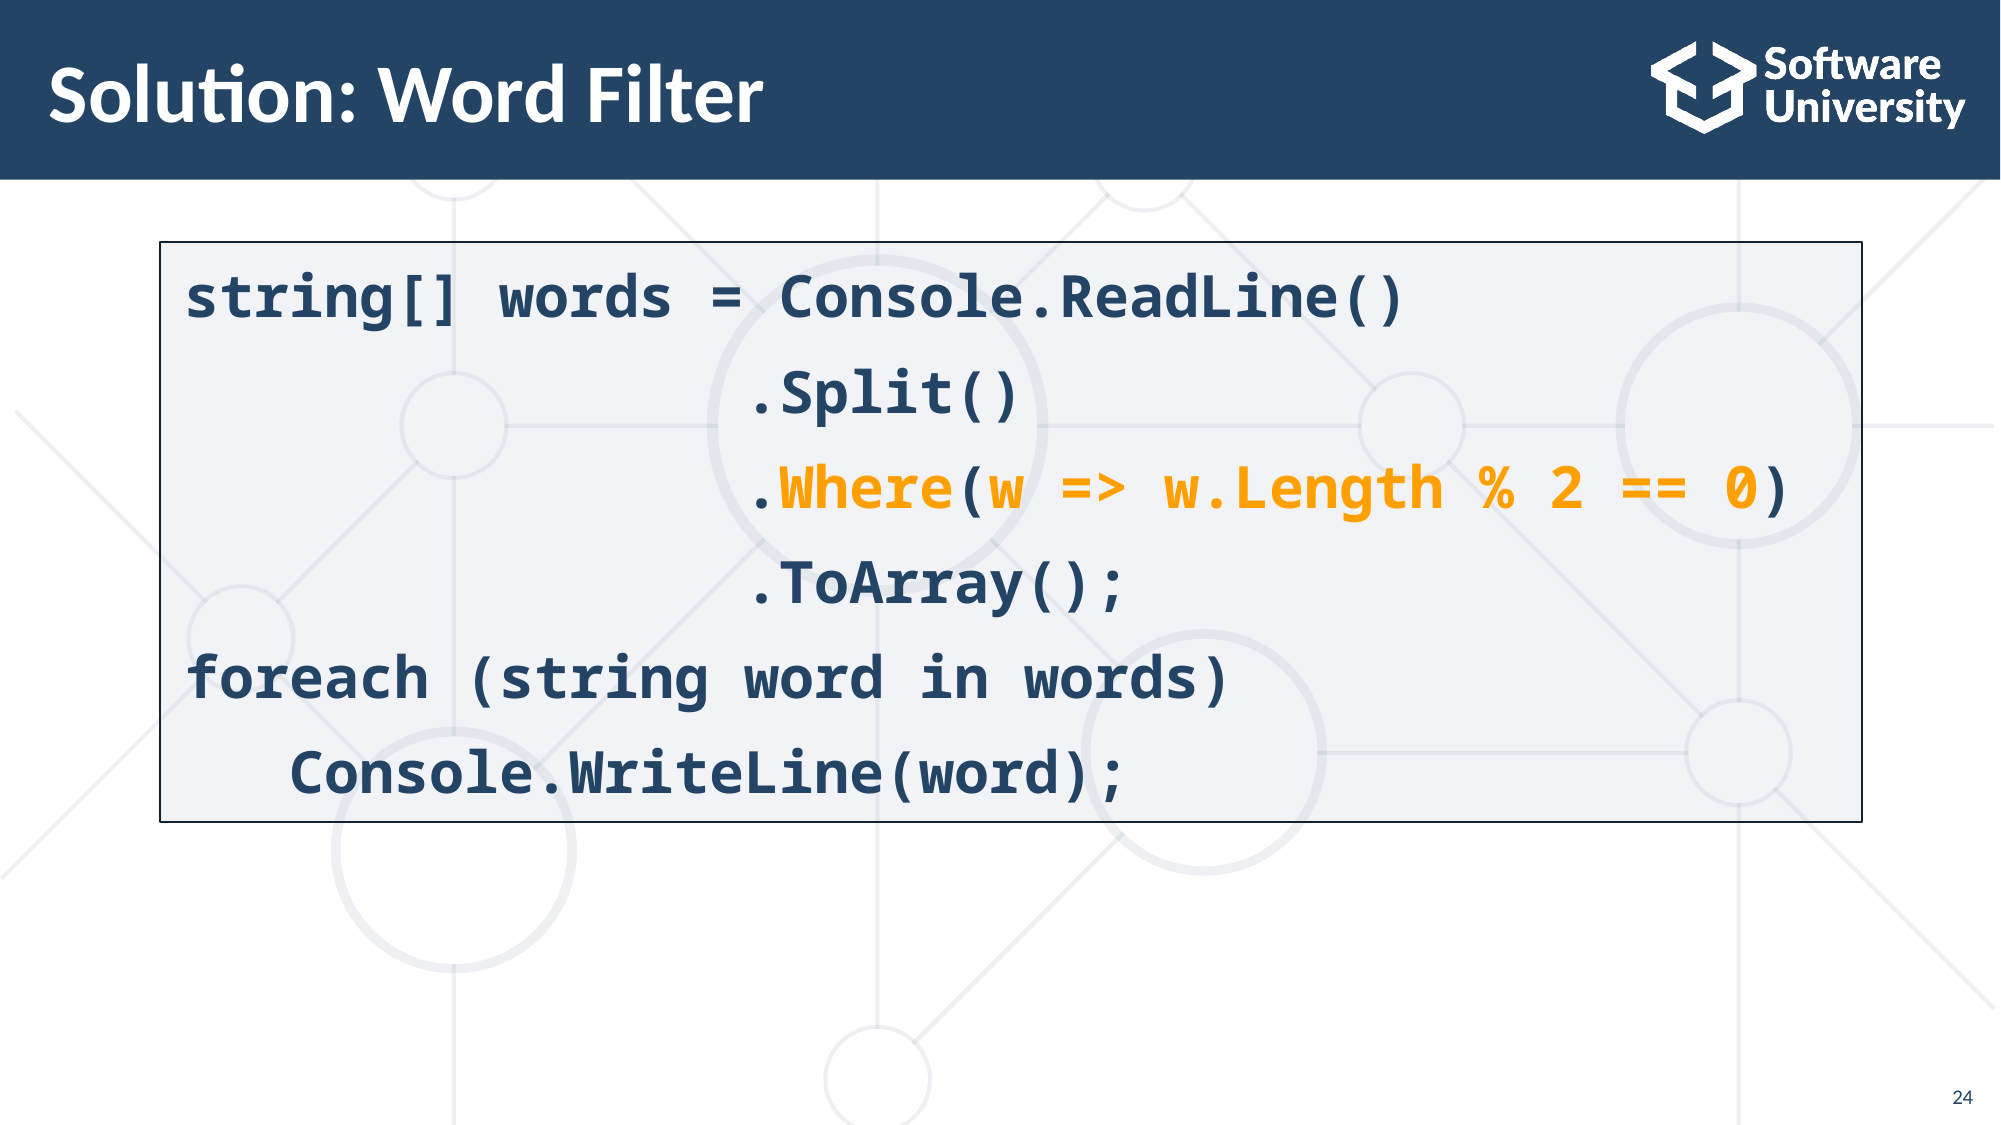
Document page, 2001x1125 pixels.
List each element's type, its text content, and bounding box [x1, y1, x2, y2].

slide_number 24 [1927, 1067, 1989, 1117]
picture [1651, 41, 1966, 134]
text_box string[] words = Console.ReadLine() .Split() .Where(w => w.Length % 2 == 0) .ToArray(); foreach (string word in words) Console.WriteLine(word); [160, 241, 1863, 823]
title Solution: Word Filter [31, 16, 1625, 162]
